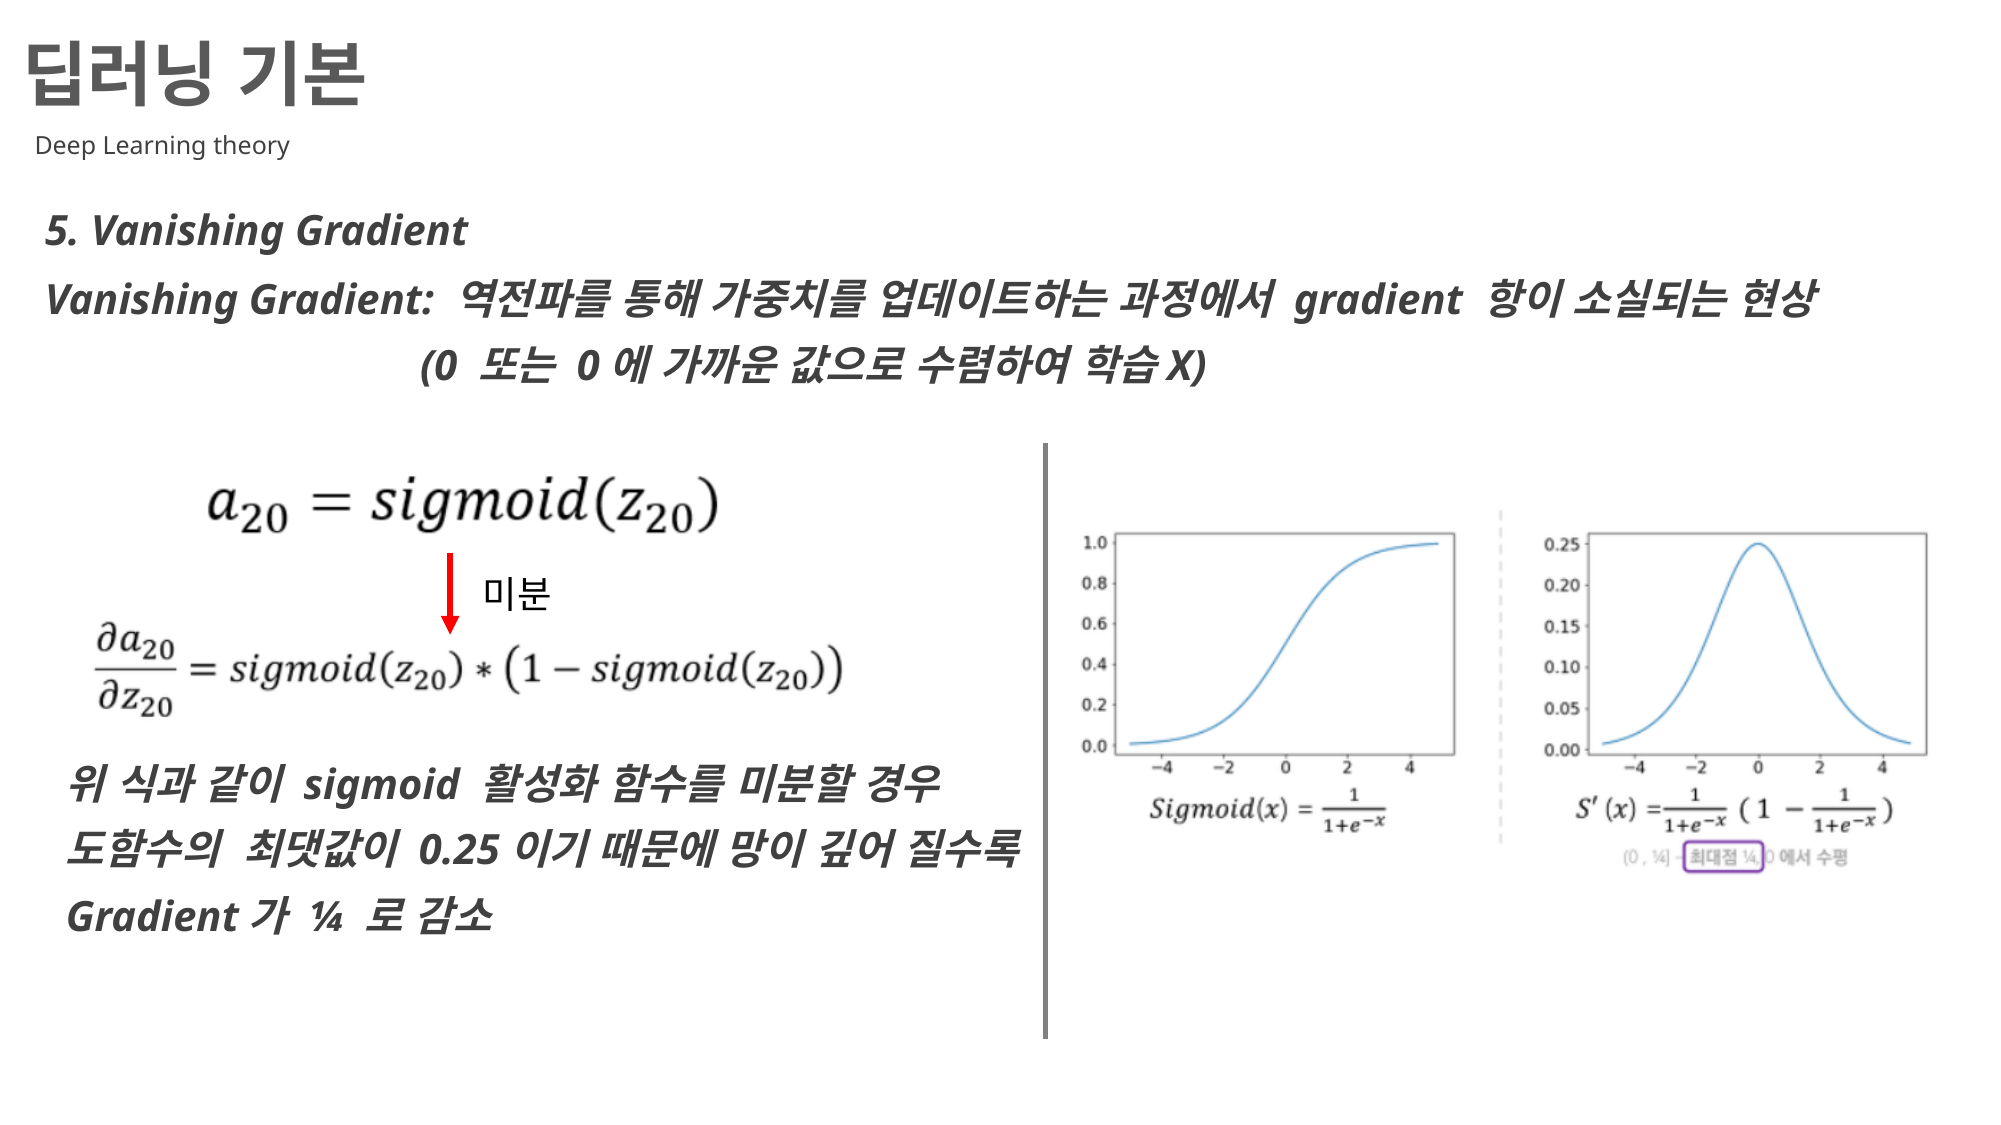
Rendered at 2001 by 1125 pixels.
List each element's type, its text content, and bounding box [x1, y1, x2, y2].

text_box 5. Vanishing Gradient [29, 202, 705, 250]
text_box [66, 442, 870, 745]
text_box Vanishing Gradient: 역전파를 통해 가중치를 업데이트하는 과정에서 gradient 항이 소실되는 현상 (0 또는 0에 가까운 값으로 수렴하여 학습X) [29, 271, 1915, 342]
list Deep Learning theory [19, 125, 372, 157]
text_box 위 식과 같이 sigmoid 활성화 함수를 미분할 경우 도함수의 최댓값이 0.25이기 때문에 망이 깊어 질수록 Gradient가 ¼ 로 감소 [50, 755, 1041, 827]
list 딥러닝 기본 [7, 31, 457, 126]
picture [1049, 506, 1975, 912]
text_box [1041, 441, 1050, 1041]
